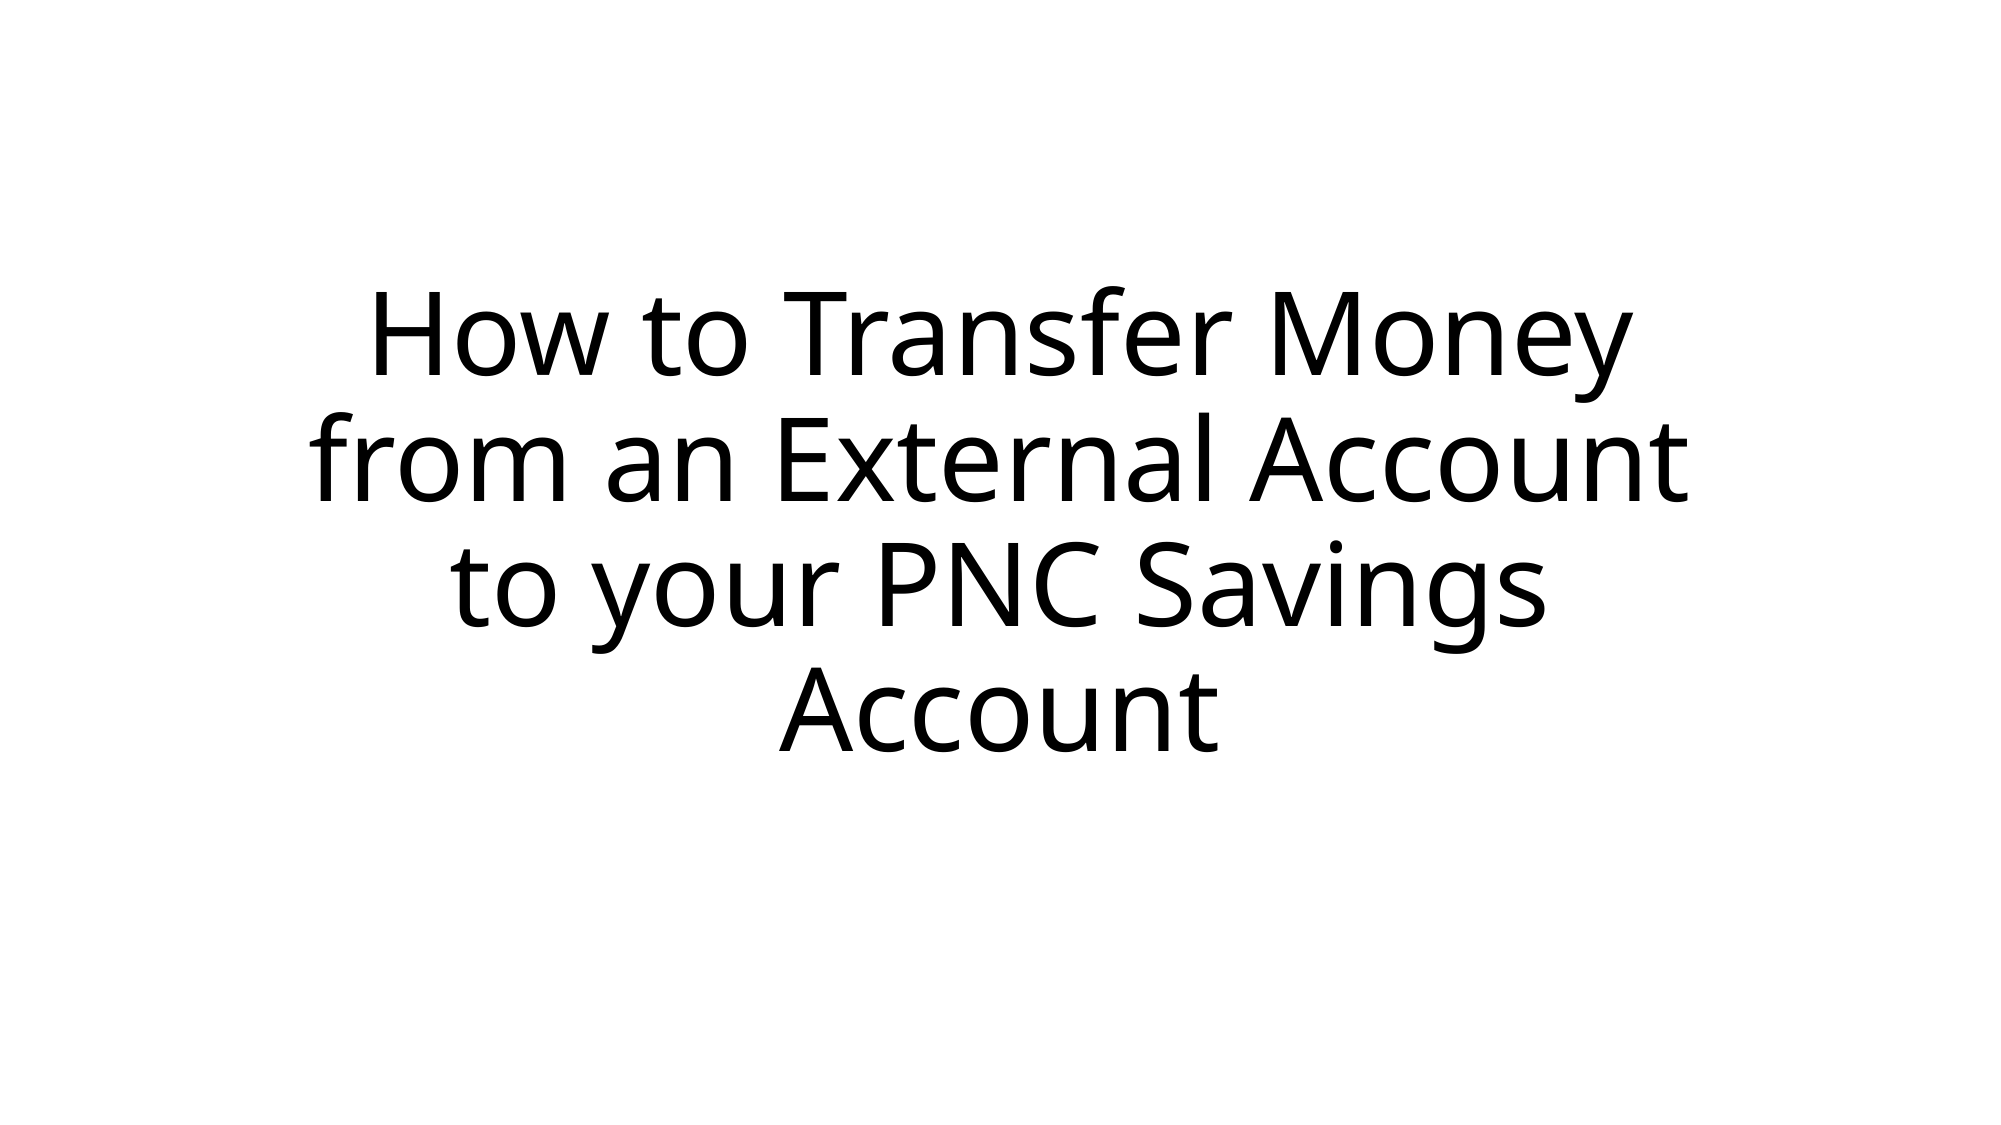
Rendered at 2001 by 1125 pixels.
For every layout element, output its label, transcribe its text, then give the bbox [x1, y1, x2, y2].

title How to Transfer Money from an External Account to your PNC Savings Account [251, 266, 1749, 785]
